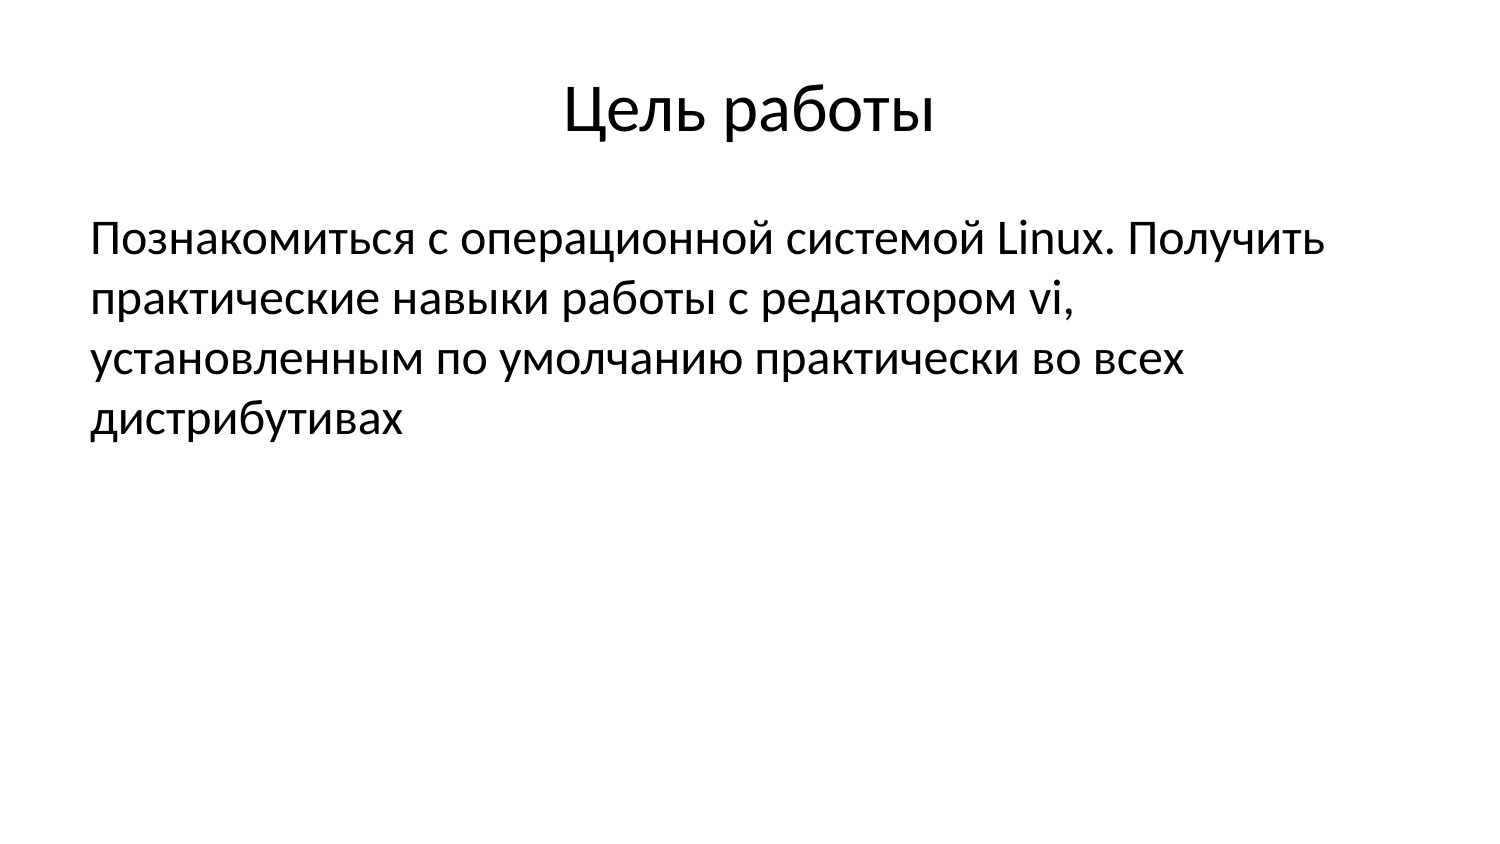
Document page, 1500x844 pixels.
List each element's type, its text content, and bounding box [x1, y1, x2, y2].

title Цель работы [75, 33, 1425, 175]
list Познакомиться с операционной системой Linux. Получить практические навыки работы с редактором vi, установленным по умолчанию практически во всех дистрибутивах [75, 196, 1425, 754]
